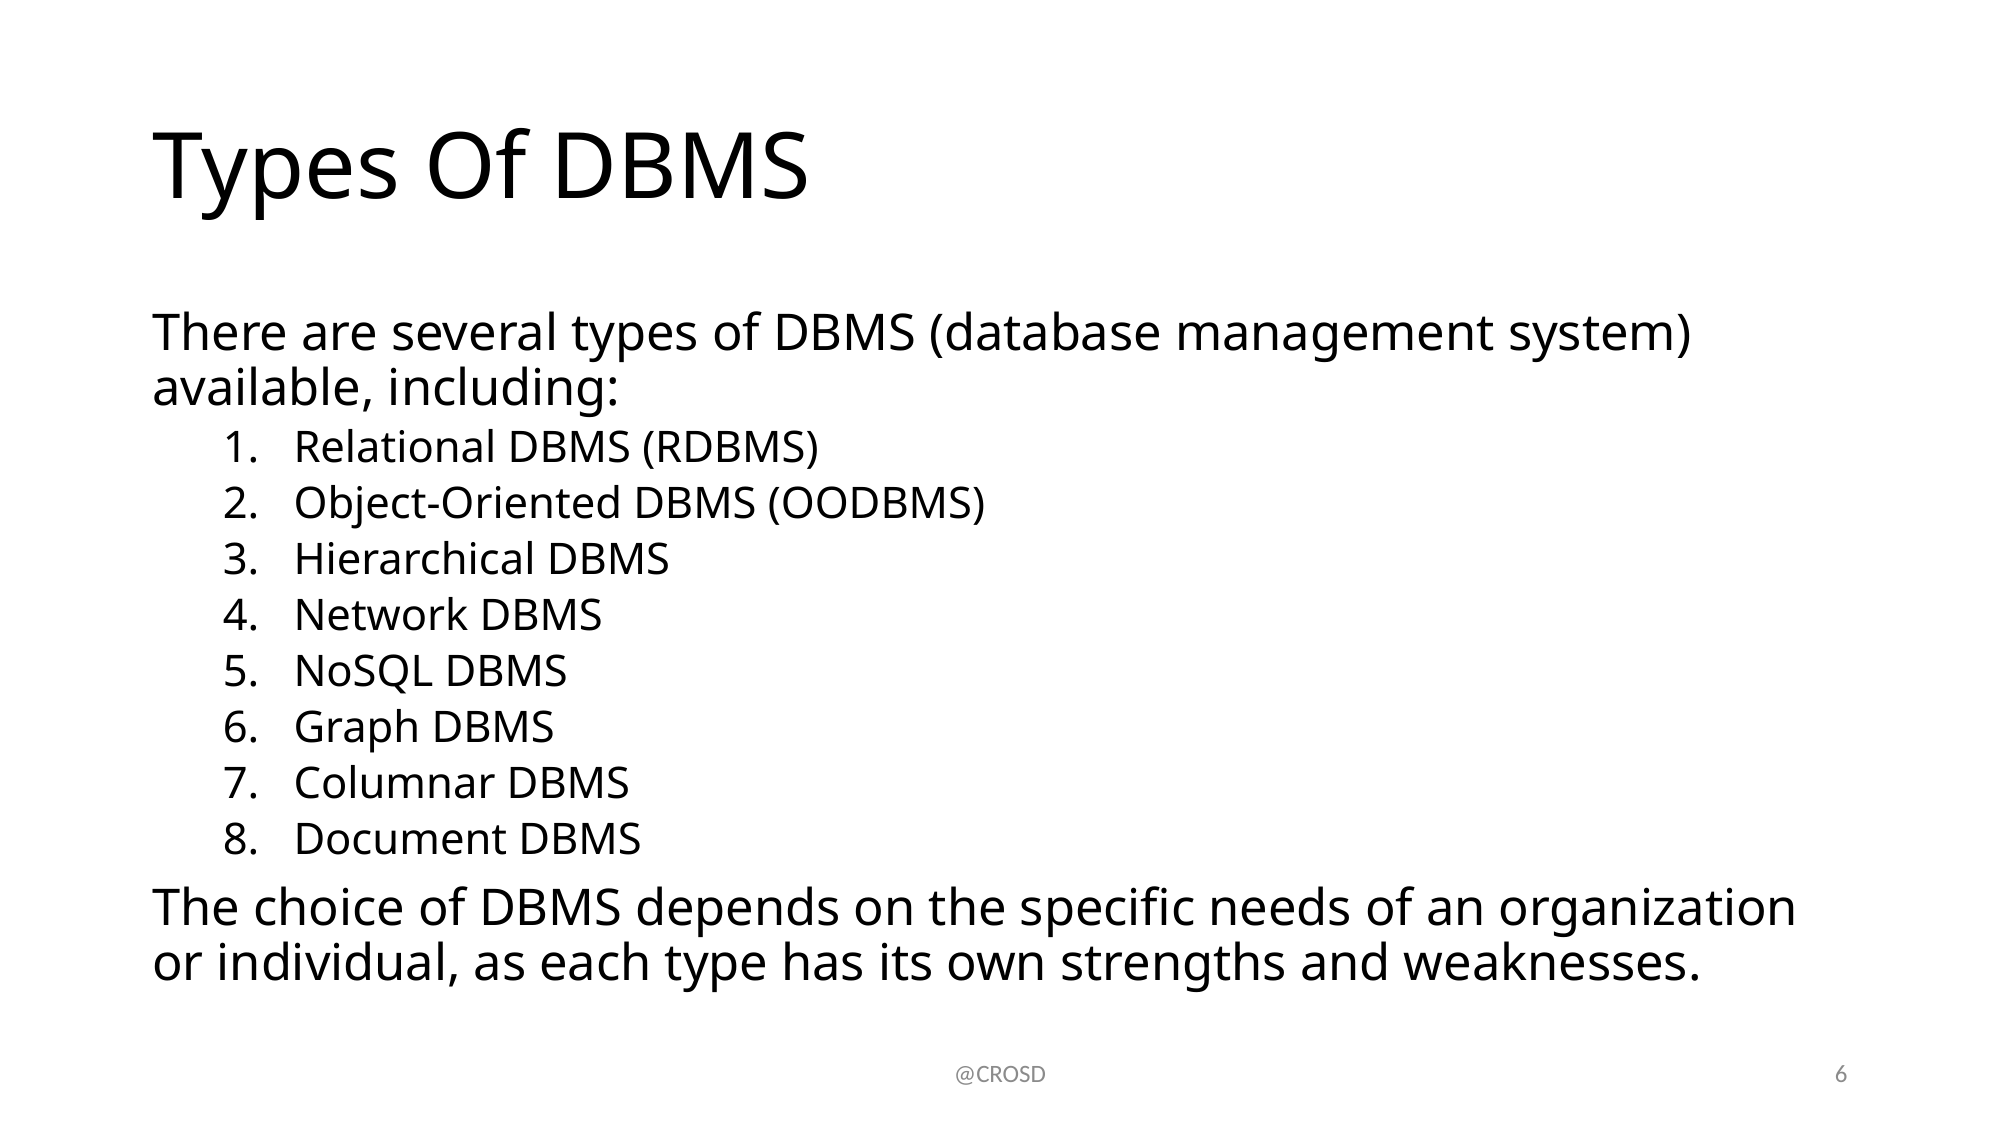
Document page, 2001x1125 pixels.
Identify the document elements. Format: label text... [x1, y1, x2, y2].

list There are several types of DBMS (database management system) available, including: Relational DBMS (RDBMS) Object-Oriented DBMS (OODBMS) Hierarchical DBMS Network DBMS NoSQL DBMS Graph DBMS Columnar DBMS Document DBMS The choice of DBMS depends on the specific needs of an organization or individual, as each type has its own strengths and weaknesses. [137, 299, 1863, 1014]
footer @CROSD [662, 1042, 1338, 1103]
slide_number 6 [1412, 1042, 1863, 1103]
title Types Of DBMS [137, 59, 1863, 278]
